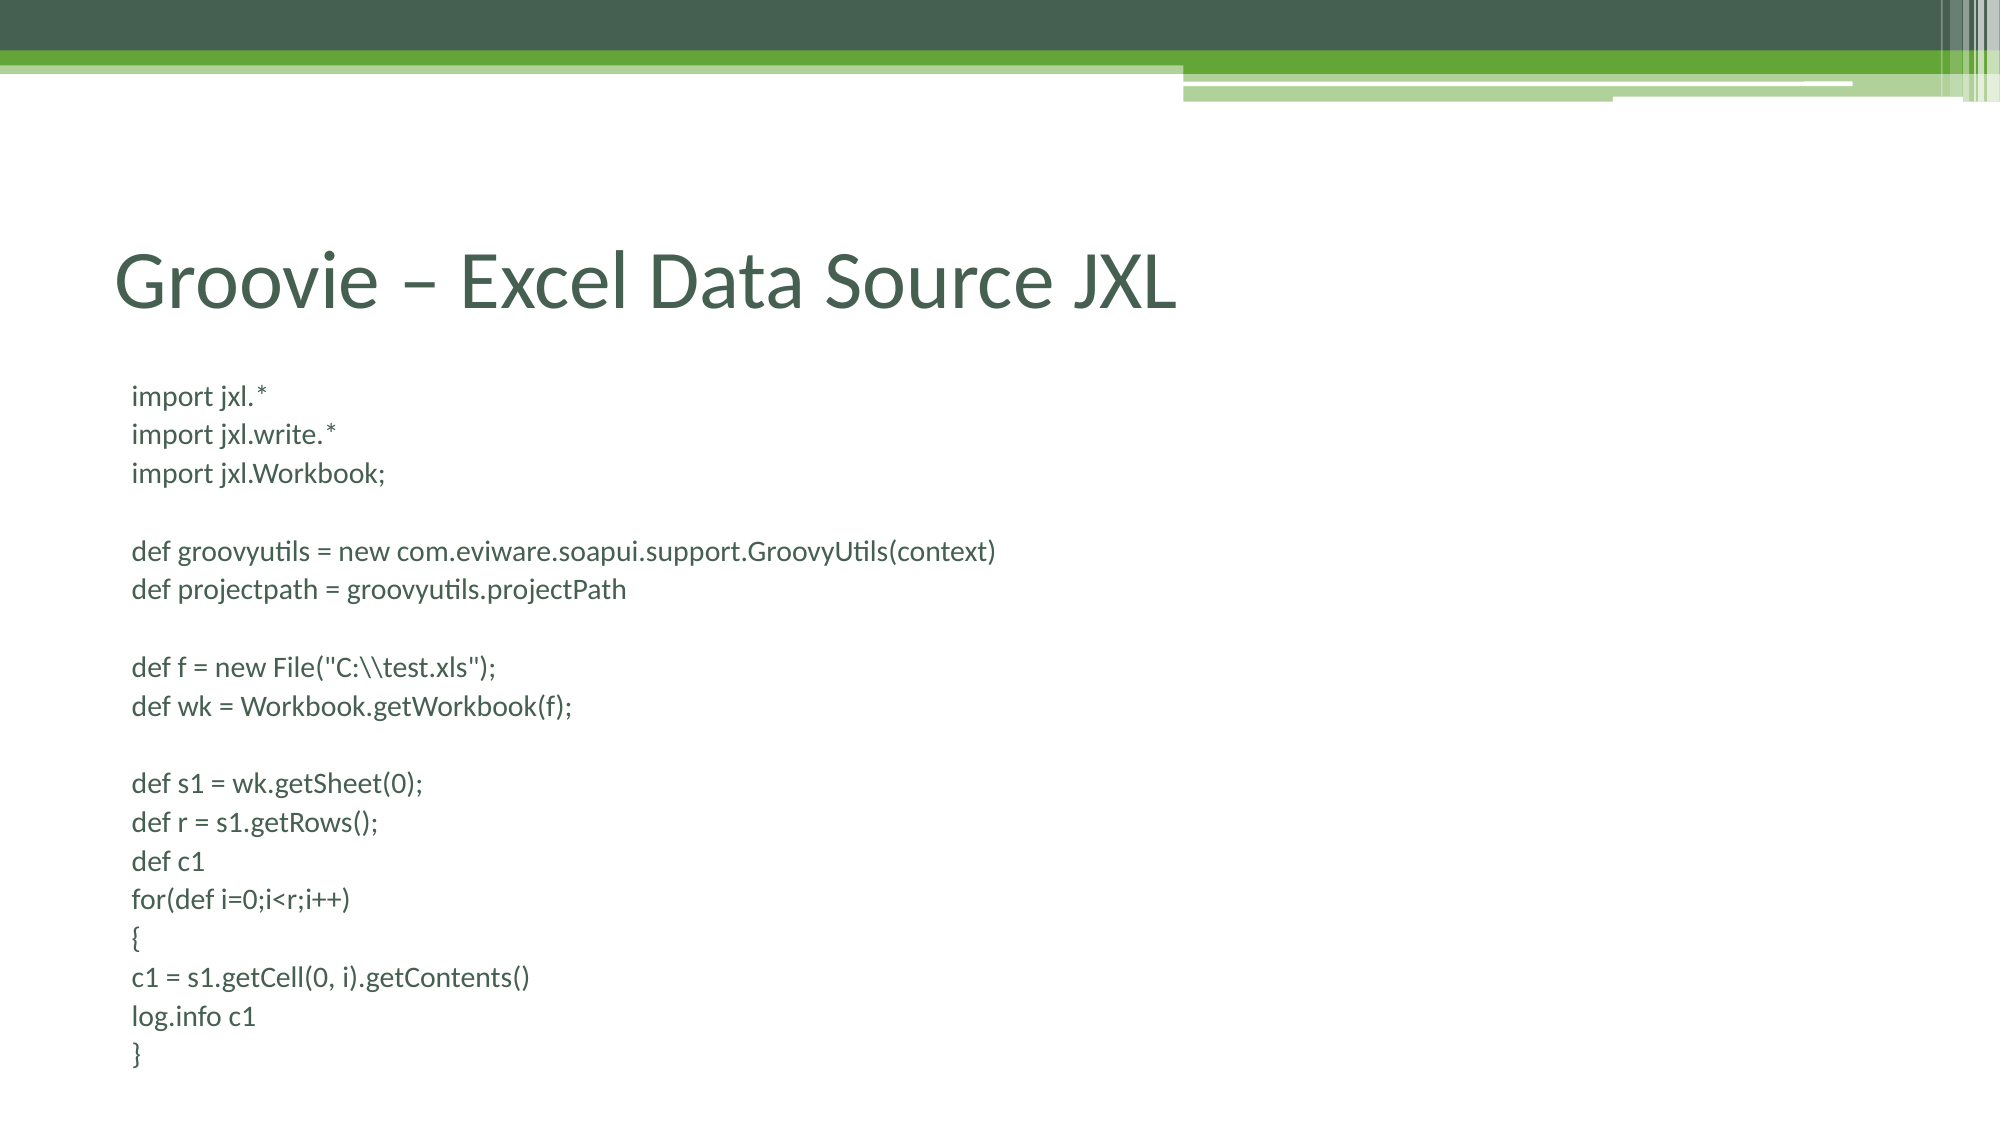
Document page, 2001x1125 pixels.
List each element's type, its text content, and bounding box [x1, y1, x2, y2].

title Groovie – Excel Data Source JXL [99, 187, 1900, 363]
list import jxl.* import jxl.write.* import jxl.Workbook; def groovyutils = new com.eviware.soapui.support.GroovyUtils(context) def projectpath = groovyutils.projectPath def f = new File("C:\\test.xls"); def wk = Workbook.getWorkbook(f); def s1 = wk.getSheet(0); def r = s1.getRows(); def c1 for(def i=0;i<r;i++) { c1 = s1.getCell(0, i).getContents() log.info c1 } [99, 368, 1900, 1079]
